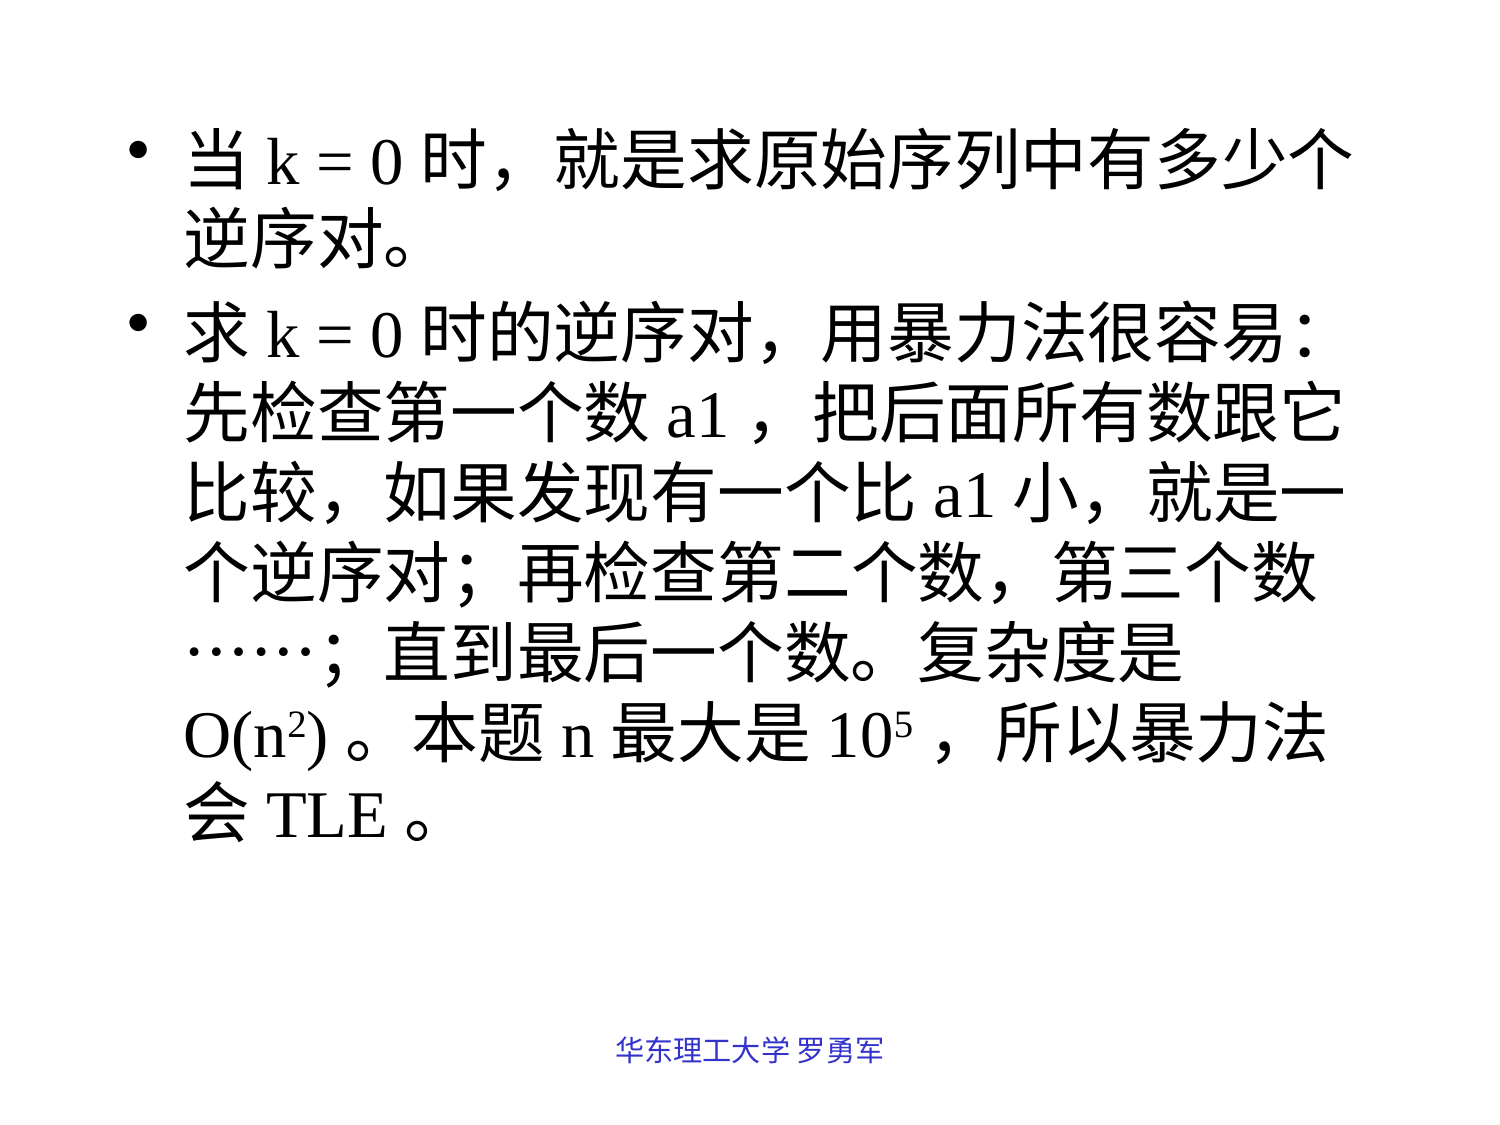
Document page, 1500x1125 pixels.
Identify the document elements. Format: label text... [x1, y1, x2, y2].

list 当k = 0时，就是求原始序列中有多少个逆序对。 求k = 0时的逆序对，用暴力法很容易：先检查第一个数a1，把后面所有数跟它比较，如果发现有一个比a1小，就是一个逆序对；再检查第二个数，第三个数……；直到最后一个数。复杂度是O(n2)。本题n最大是105，所以暴力法会TLE。 [112, 109, 1388, 1001]
footer 华东理工大学 罗勇军 [512, 1024, 988, 1101]
